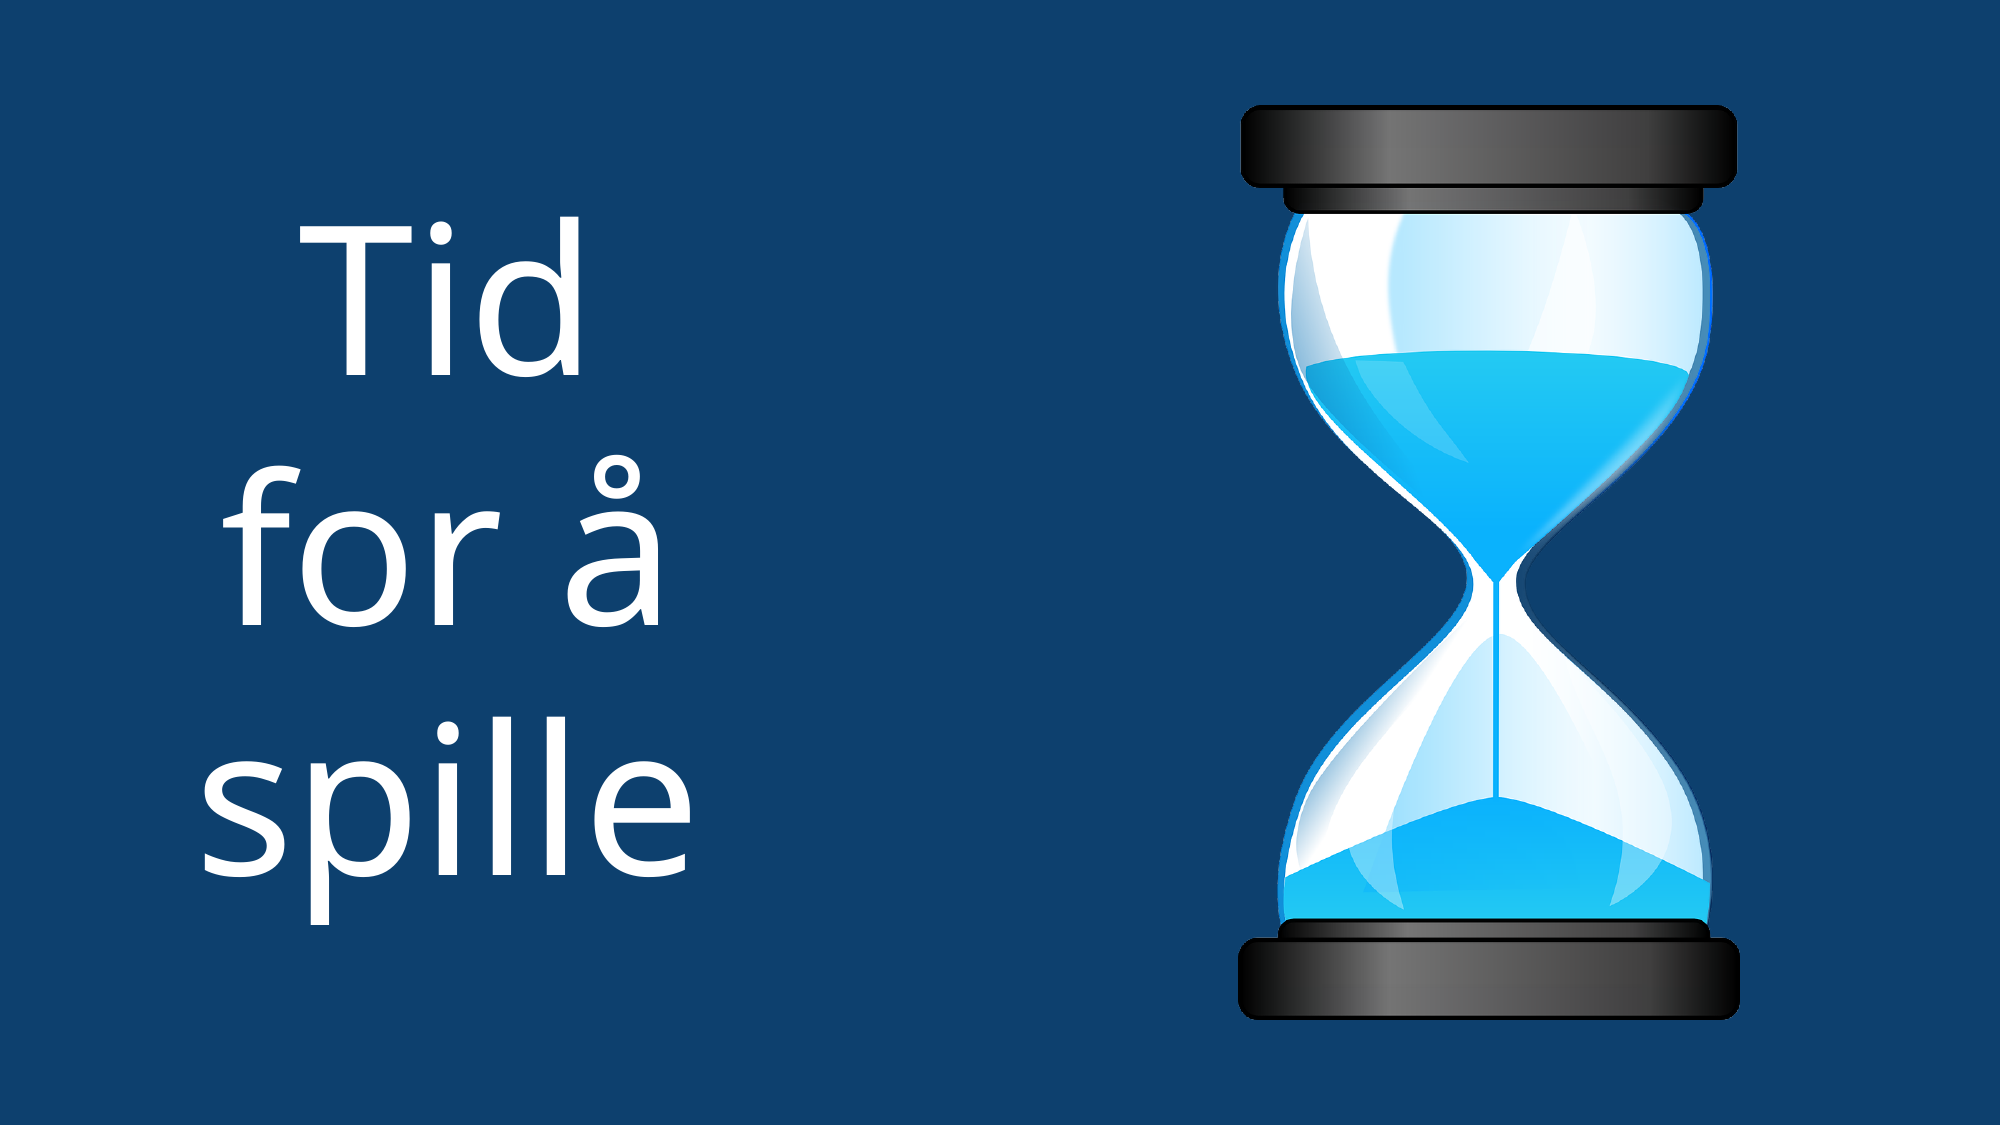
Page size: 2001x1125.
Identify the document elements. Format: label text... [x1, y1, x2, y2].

picture [1238, 105, 1740, 1020]
text_box Tid for å spille [133, 159, 762, 925]
